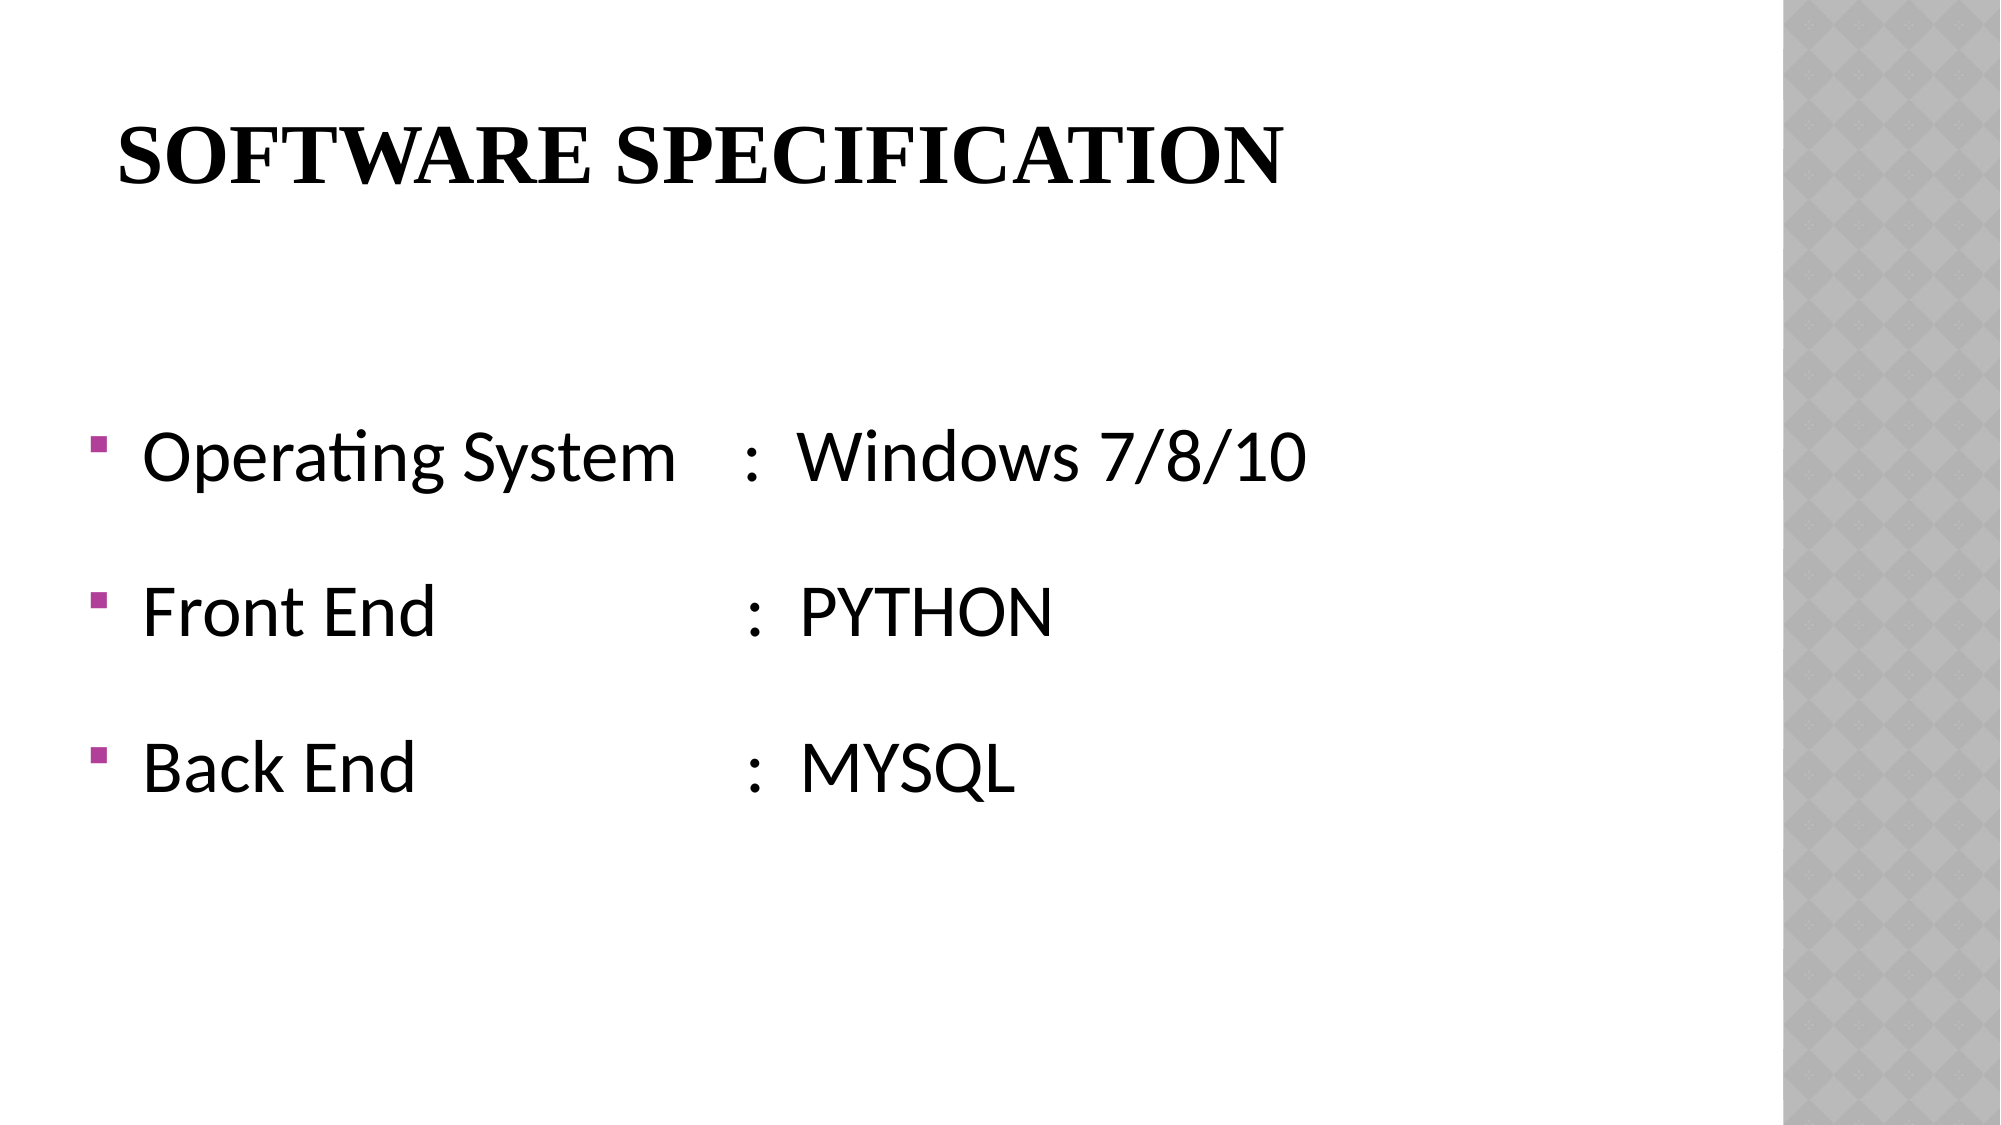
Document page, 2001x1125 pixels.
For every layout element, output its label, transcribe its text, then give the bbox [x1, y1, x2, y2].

title SOFTWARE SPECIFICATION [91, 96, 1675, 303]
list Operating System : Windows 7/8/10 Front End : PYTHON Back End : MYSQL [71, 353, 1684, 952]
